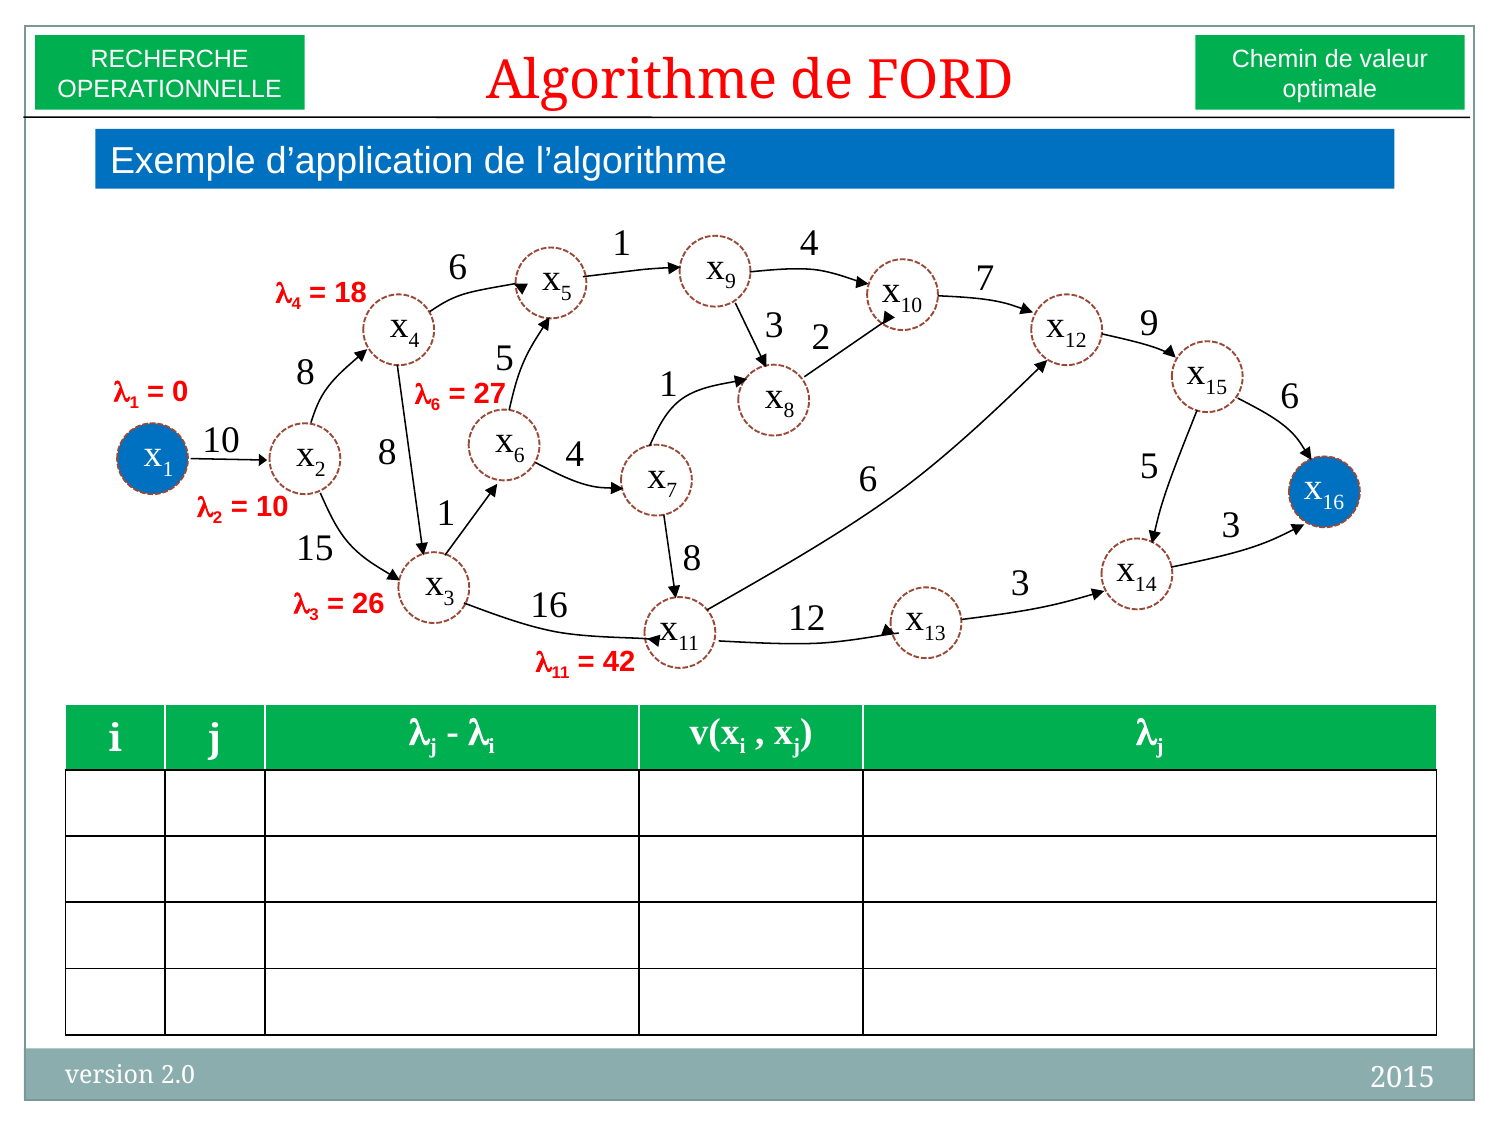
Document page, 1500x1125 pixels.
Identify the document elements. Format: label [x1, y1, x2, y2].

table_cell [640, 771, 862, 835]
text_box [90, 210, 1372, 690]
table_cell [266, 837, 638, 901]
footer [50, 1051, 638, 1112]
table_cell [166, 969, 264, 1034]
table_cell [266, 969, 638, 1034]
table_cell [166, 903, 264, 968]
text_box [95, 128, 1395, 189]
table_header [66, 705, 164, 769]
table_cell [640, 903, 862, 968]
table_cell [66, 771, 164, 835]
slide_number [950, 1050, 1450, 1111]
table_cell [640, 837, 862, 901]
table_cell [864, 903, 1436, 968]
table_cell [166, 837, 264, 901]
table_cell [640, 969, 862, 1034]
table_header [640, 705, 862, 769]
table_header [166, 705, 264, 769]
table_header [864, 705, 1436, 769]
text_box [35, 35, 305, 110]
table_cell [66, 903, 164, 968]
title [316, 37, 1184, 116]
text_box [1195, 35, 1465, 110]
table_cell [166, 771, 264, 835]
table_cell [266, 903, 638, 968]
table_cell [266, 771, 638, 835]
table_header [266, 705, 638, 769]
table_cell [66, 837, 164, 901]
table_cell [864, 837, 1436, 901]
table_cell [864, 771, 1436, 835]
table_cell [864, 969, 1436, 1034]
table_cell [66, 969, 164, 1034]
